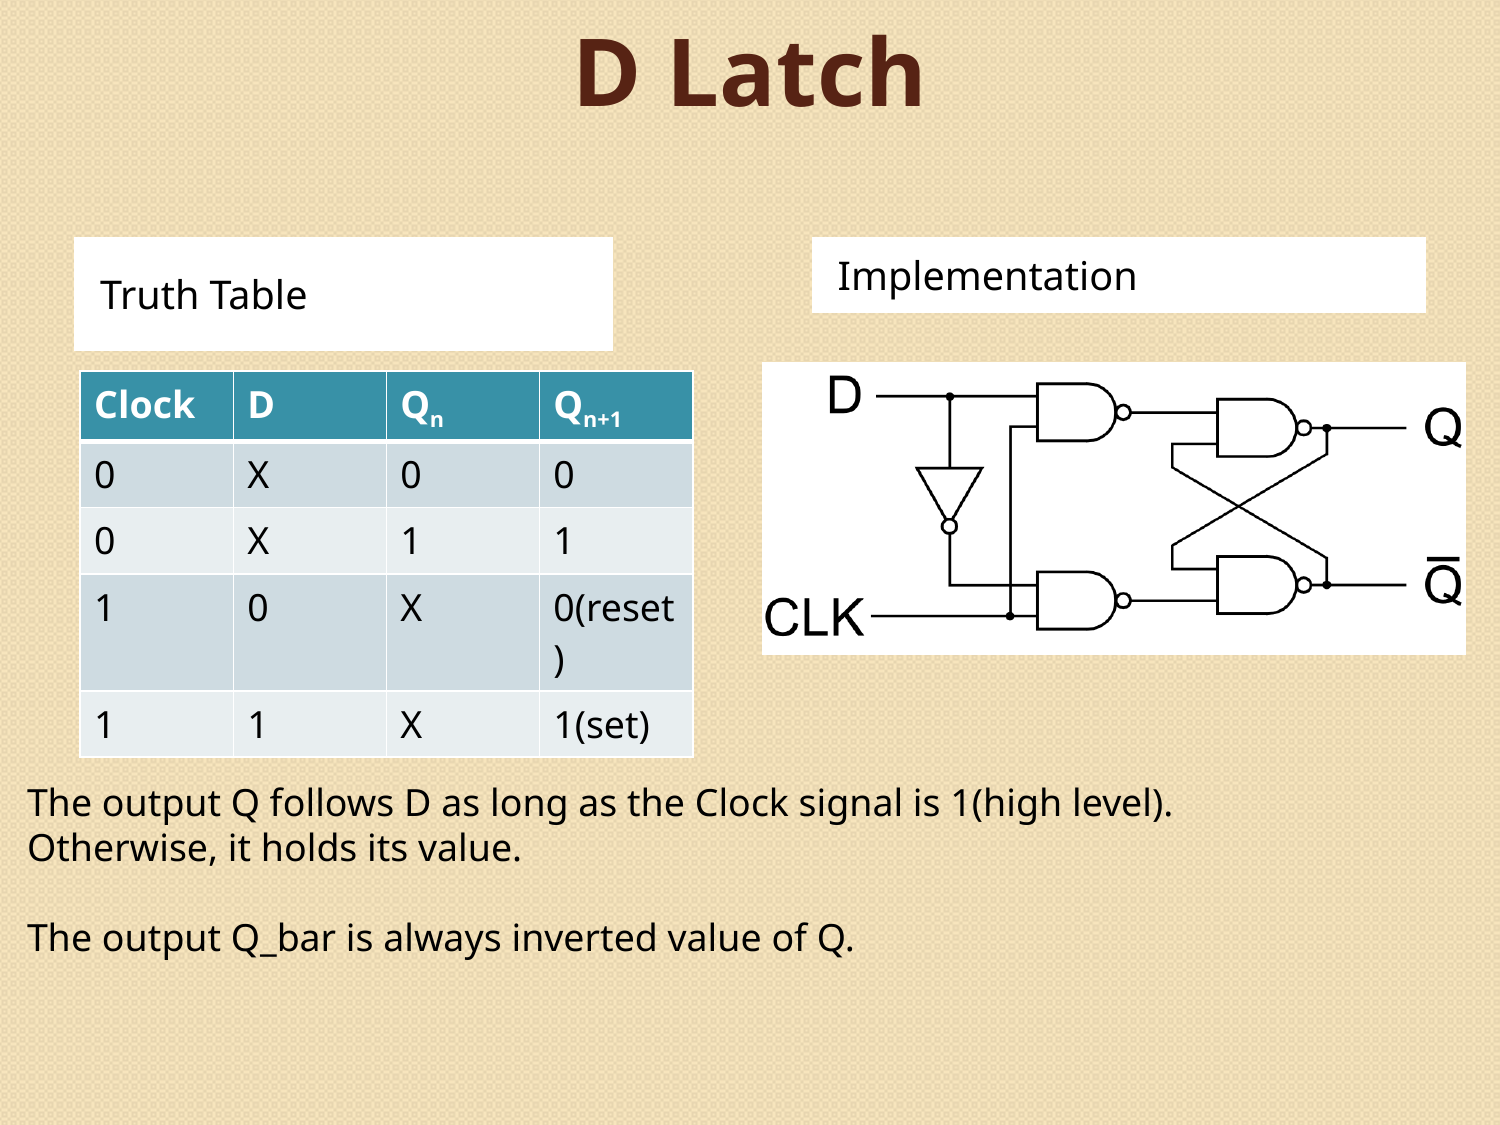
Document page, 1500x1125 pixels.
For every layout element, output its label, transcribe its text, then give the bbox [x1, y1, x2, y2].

title D Latch [75, 0, 1425, 163]
table_cell 0 [81, 444, 233, 507]
table_header D [234, 372, 386, 439]
table_cell 1(set) [540, 692, 692, 756]
table_cell 0 [387, 444, 539, 507]
table_header Qn [387, 372, 539, 439]
table_cell 0 [81, 508, 233, 573]
table_header Clock [81, 372, 233, 439]
table_header Qn+1 [540, 372, 692, 439]
list Truth Table [74, 237, 613, 351]
table_cell 1 [387, 508, 539, 573]
table_cell 1 [81, 692, 233, 756]
table_cell 0(reset) [540, 575, 692, 690]
table_cell 0 [234, 575, 386, 690]
table_cell X [234, 508, 386, 573]
table_cell 1 [540, 508, 692, 573]
table_cell 1 [81, 575, 233, 690]
table_cell X [234, 444, 386, 507]
table_cell 1 [234, 692, 386, 756]
table_cell X [387, 575, 539, 690]
picture [762, 362, 1466, 656]
list Implementation [812, 237, 1426, 313]
table_cell X [387, 692, 539, 756]
table_cell 0 [540, 444, 692, 507]
text_box The output Q follows D as long as the Clock signal is 1(high level). Otherwise, it holds its value. The output Q_bar is always inverted value of Q. [12, 771, 1190, 967]
